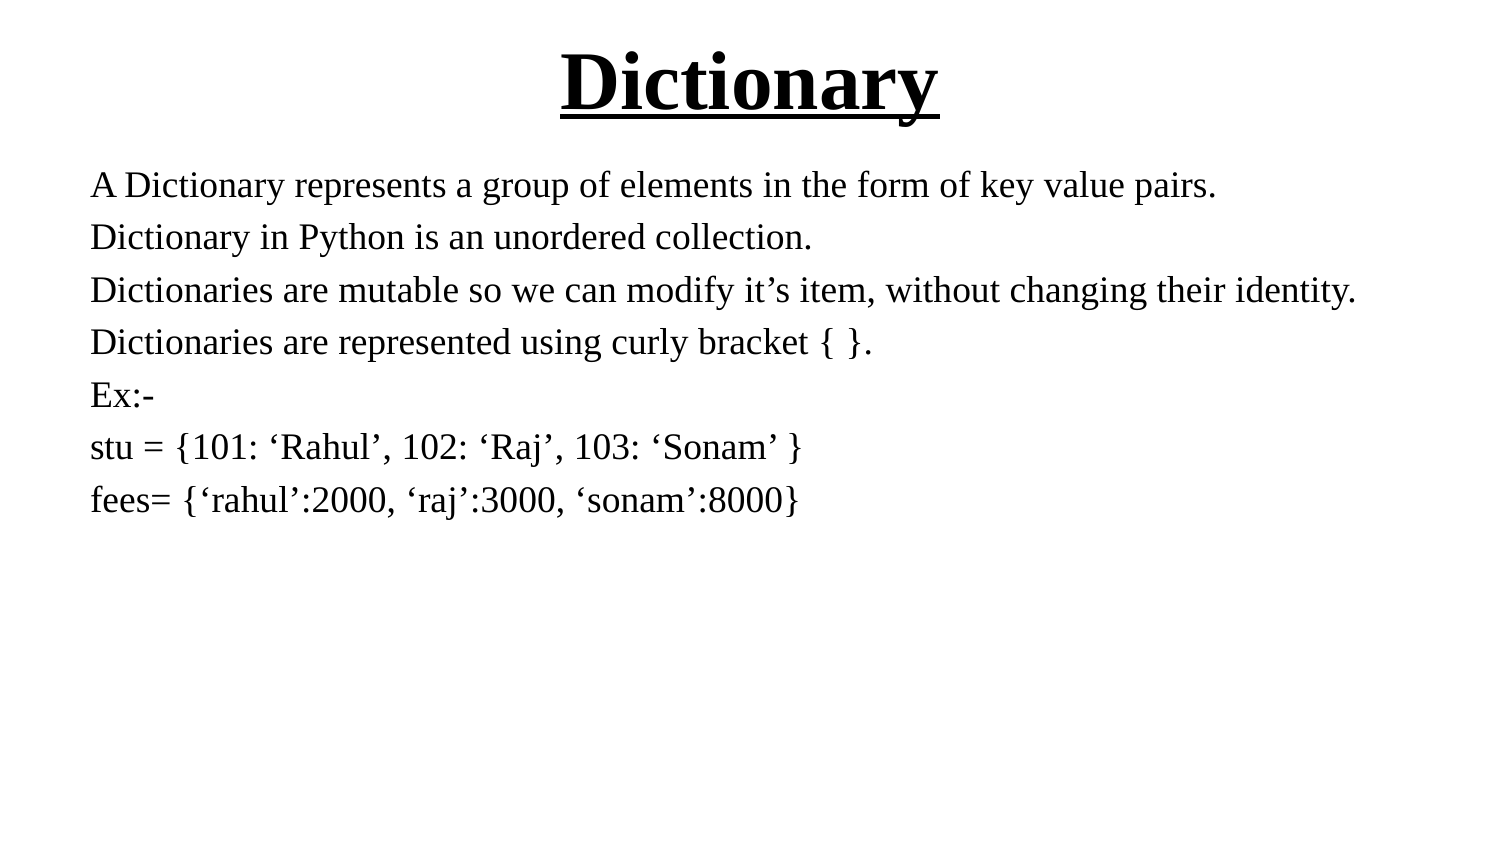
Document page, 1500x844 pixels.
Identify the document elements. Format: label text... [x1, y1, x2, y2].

title Dictionary [75, 6, 1425, 147]
list A Dictionary represents a group of elements in the form of key value pairs. Dictionary in Python is an unordered collection. Dictionaries are mutable so we can modify it’s item, without changing their identity. Dictionaries are represented using curly bracket { }. Ex:- stu = {101: ‘Rahul’, 102: ‘Raj’, 103: ‘Sonam’ } fees= {‘rahul’:2000, ‘raj’:3000, ‘sonam’:8000} [75, 152, 1425, 735]
